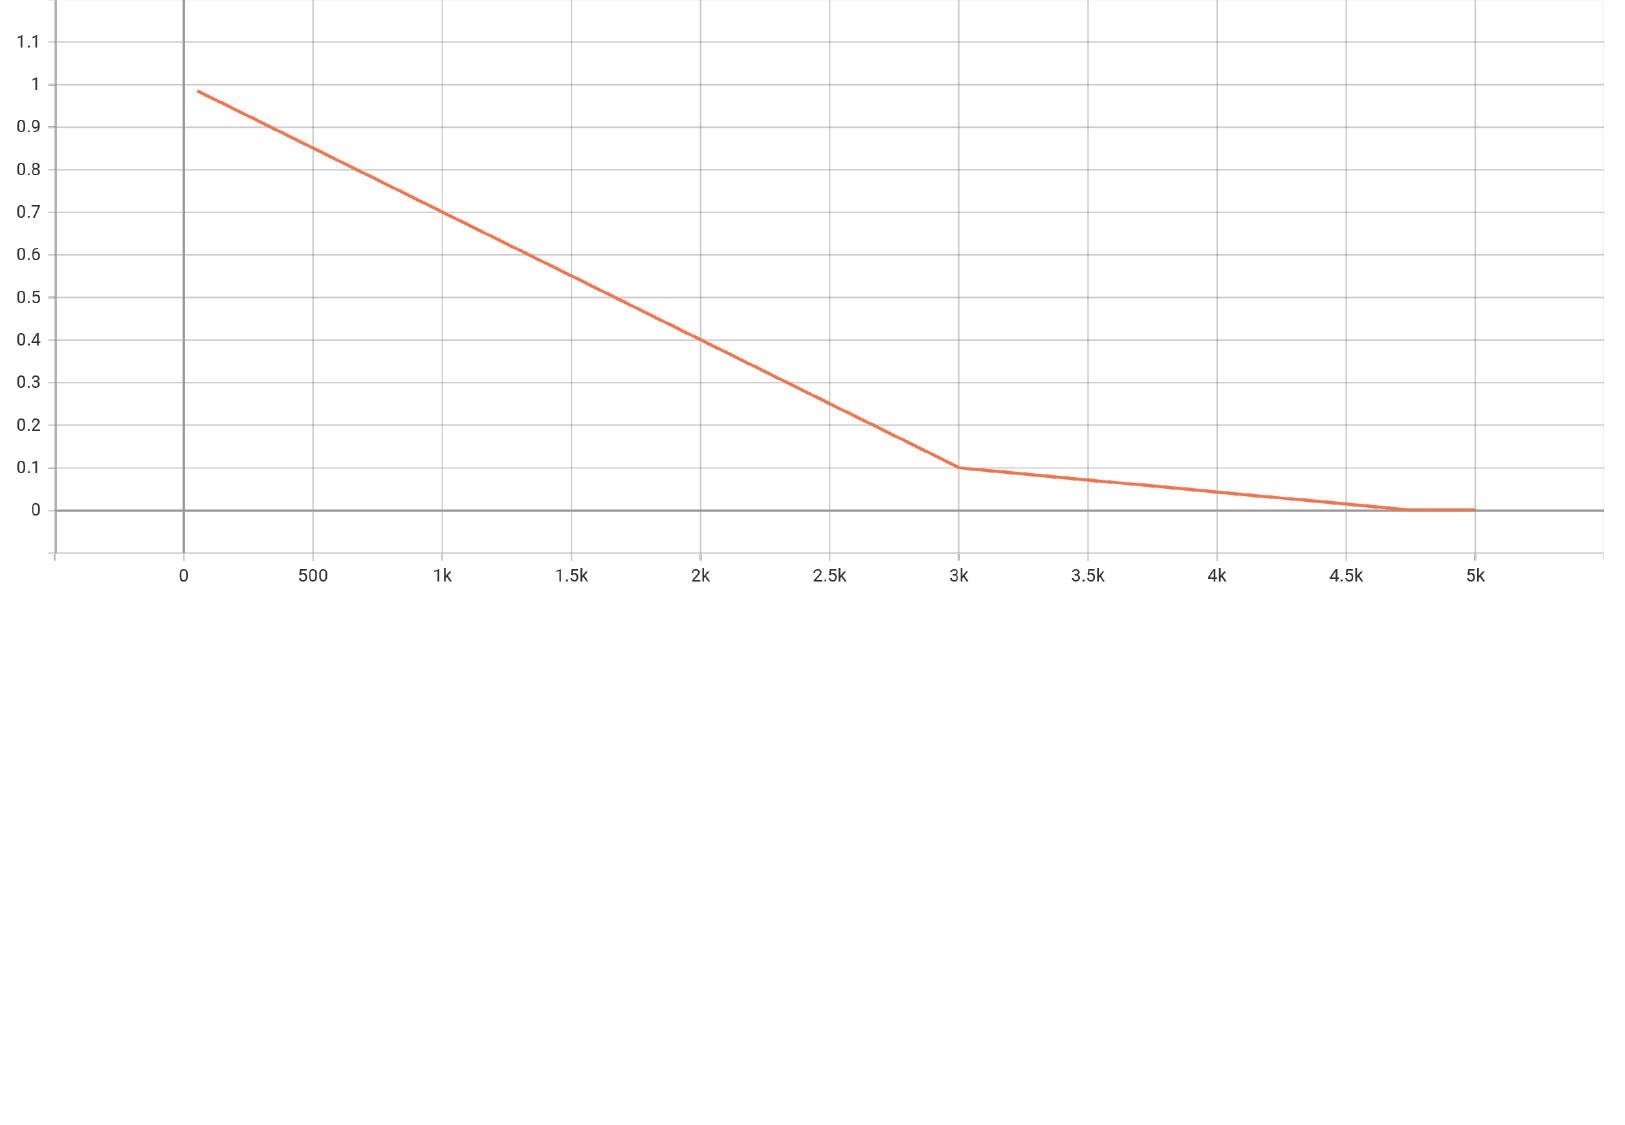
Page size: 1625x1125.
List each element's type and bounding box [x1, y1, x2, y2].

picture [0, 0, 1605, 585]
